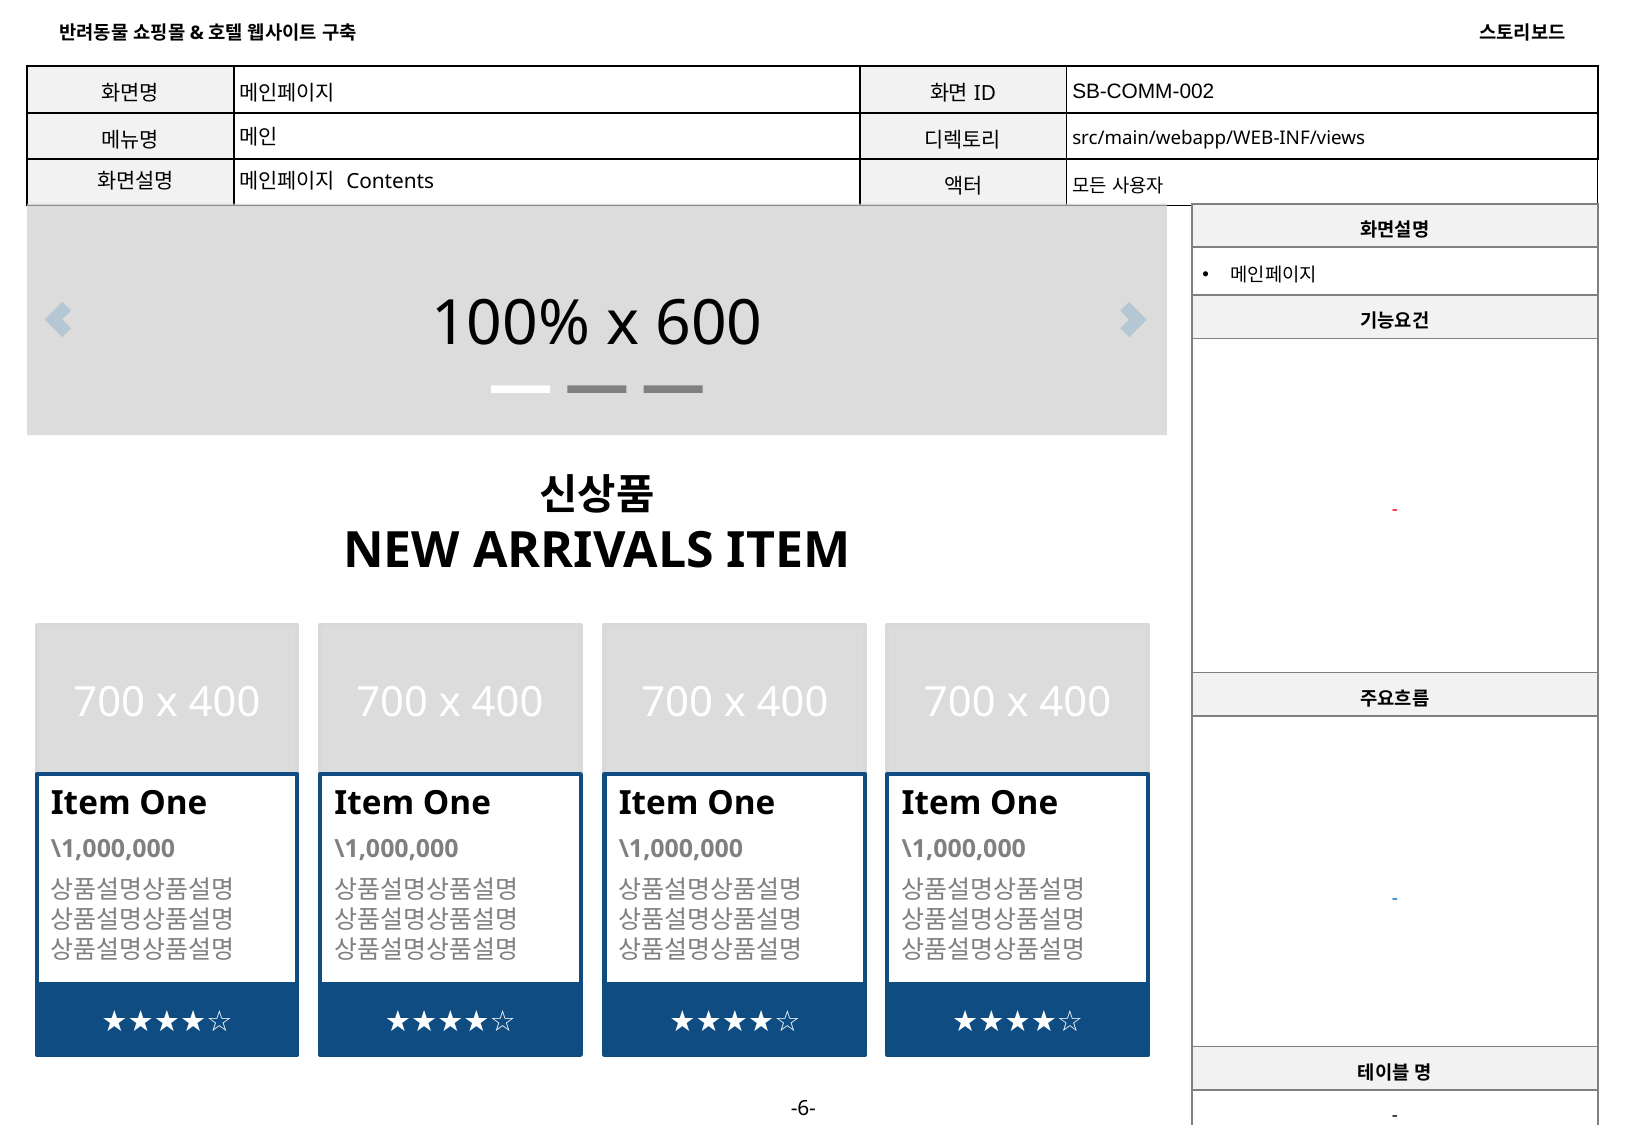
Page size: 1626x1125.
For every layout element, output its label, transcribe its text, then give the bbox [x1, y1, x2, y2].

table_header SB-COMM-002 [1067, 67, 1597, 112]
table_header 화면ID [861, 67, 1066, 112]
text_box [886, 773, 1149, 1056]
table_cell 주요흐름 [1193, 673, 1597, 715]
table_header 화면설명 [1193, 205, 1597, 246]
text_box 100% x 600 [25, 201, 1169, 437]
text_box [1118, 299, 1149, 340]
table_cell 메인 [235, 114, 859, 158]
table_header 테이블 명 [1193, 1047, 1597, 1089]
table_cell src/main/webapp/WEB-INF/views [1067, 114, 1597, 158]
text_box 700 x 400 [885, 623, 1150, 772]
table_cell 메인페이지 Contents [235, 160, 859, 201]
text_box [42, 299, 74, 340]
text_box 700 x 400 [602, 623, 867, 772]
text_box 신상품 NEW ARRIVALS ITEM [255, 467, 939, 578]
text_box 700 x 400 [35, 623, 299, 772]
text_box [35, 773, 298, 1056]
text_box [319, 773, 582, 1056]
table_cell - [1193, 717, 1597, 1046]
table_header 화면명 [28, 67, 233, 112]
table_cell 화면설명 [28, 160, 233, 201]
table_header 메인페이지 [235, 67, 859, 112]
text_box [490, 385, 703, 394]
table_cell - [1193, 1091, 1597, 1125]
table_cell 액터 [861, 160, 1066, 201]
table_cell 모든 사용자 [1067, 160, 1597, 205]
text_box 700 x 400 [318, 623, 583, 773]
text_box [603, 773, 866, 1056]
table_cell 메인페이지 [1193, 248, 1597, 294]
table_cell 메뉴명 [28, 114, 233, 158]
table_cell 디렉토리 [861, 114, 1066, 158]
table_cell - [1193, 339, 1597, 672]
table_cell 기능요건 [1193, 296, 1597, 338]
